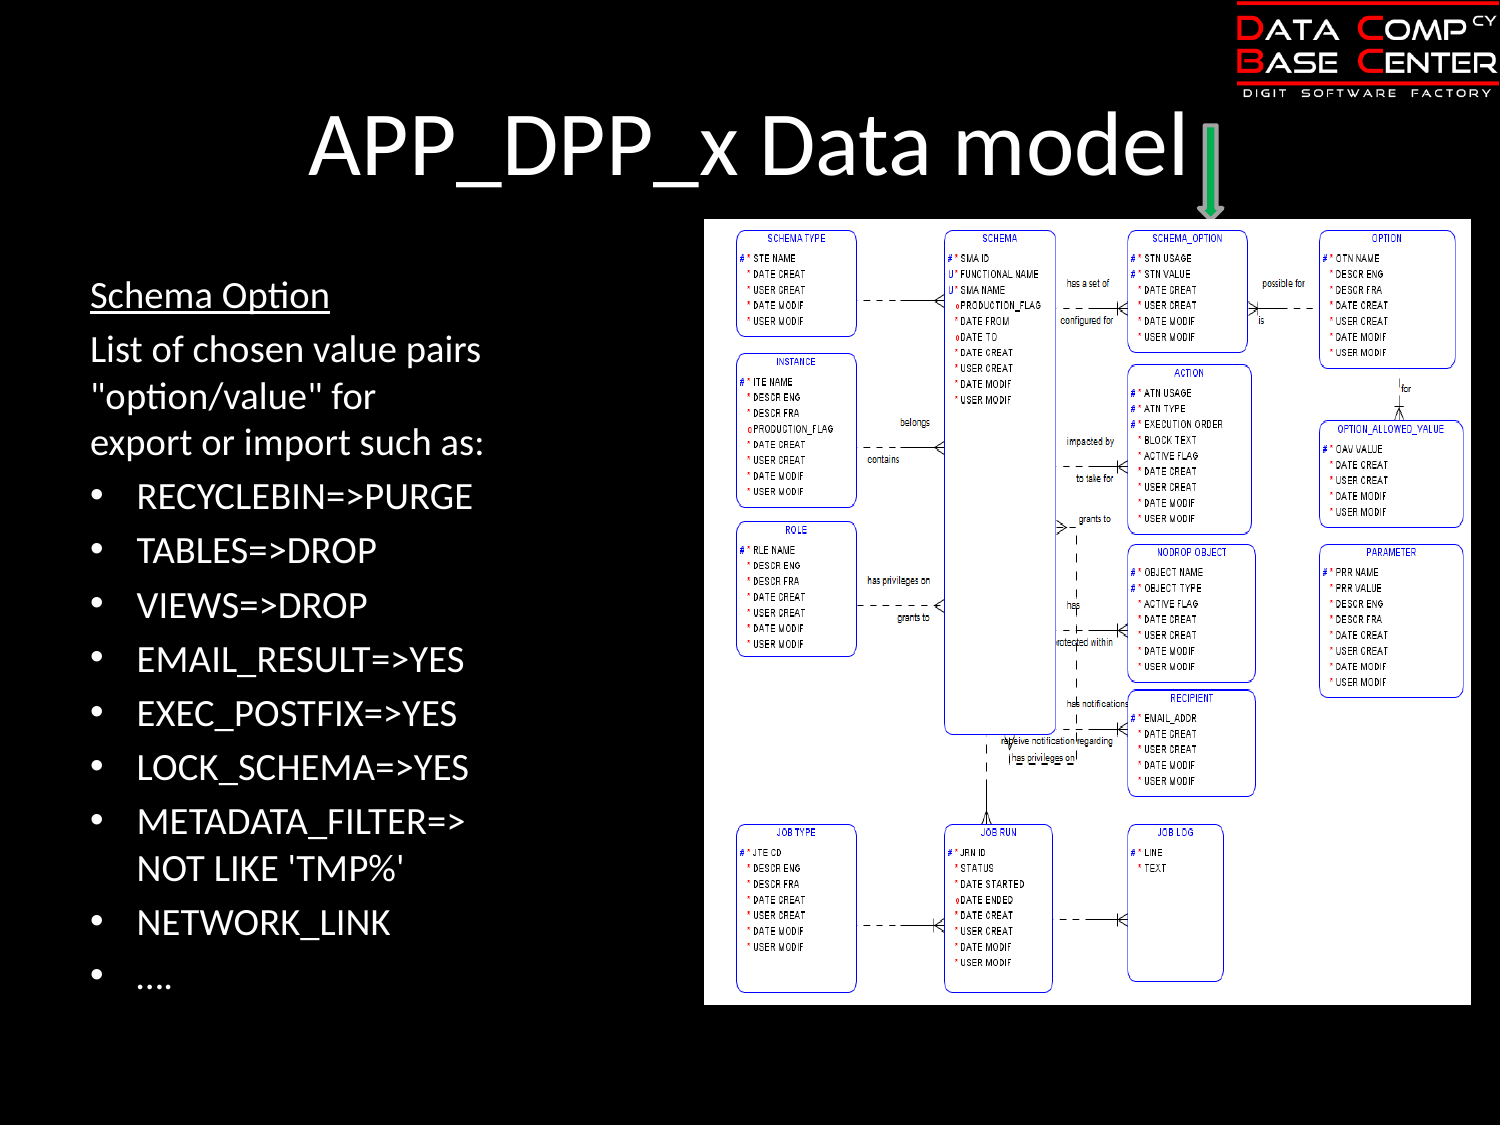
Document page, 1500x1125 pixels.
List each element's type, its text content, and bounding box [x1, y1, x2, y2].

picture [1235, 0, 1500, 102]
picture [704, 219, 1471, 1006]
title APP_DPP_x Data model [75, 45, 1425, 233]
text_box [1196, 123, 1225, 218]
list Schema Option List of chosen value pairs "option/value" for export or import such as: RECYCLEBIN=>PURGE TABLES=>DROP VIEWS=>DROP EMAIL_RESULT=>YES EXEC_POSTFIX=>YES LOCK_SCHEMA=>YES METADATA_FILTER=> NOT LIKE 'TMP%' NETWORK_LINK …. [75, 262, 662, 1005]
